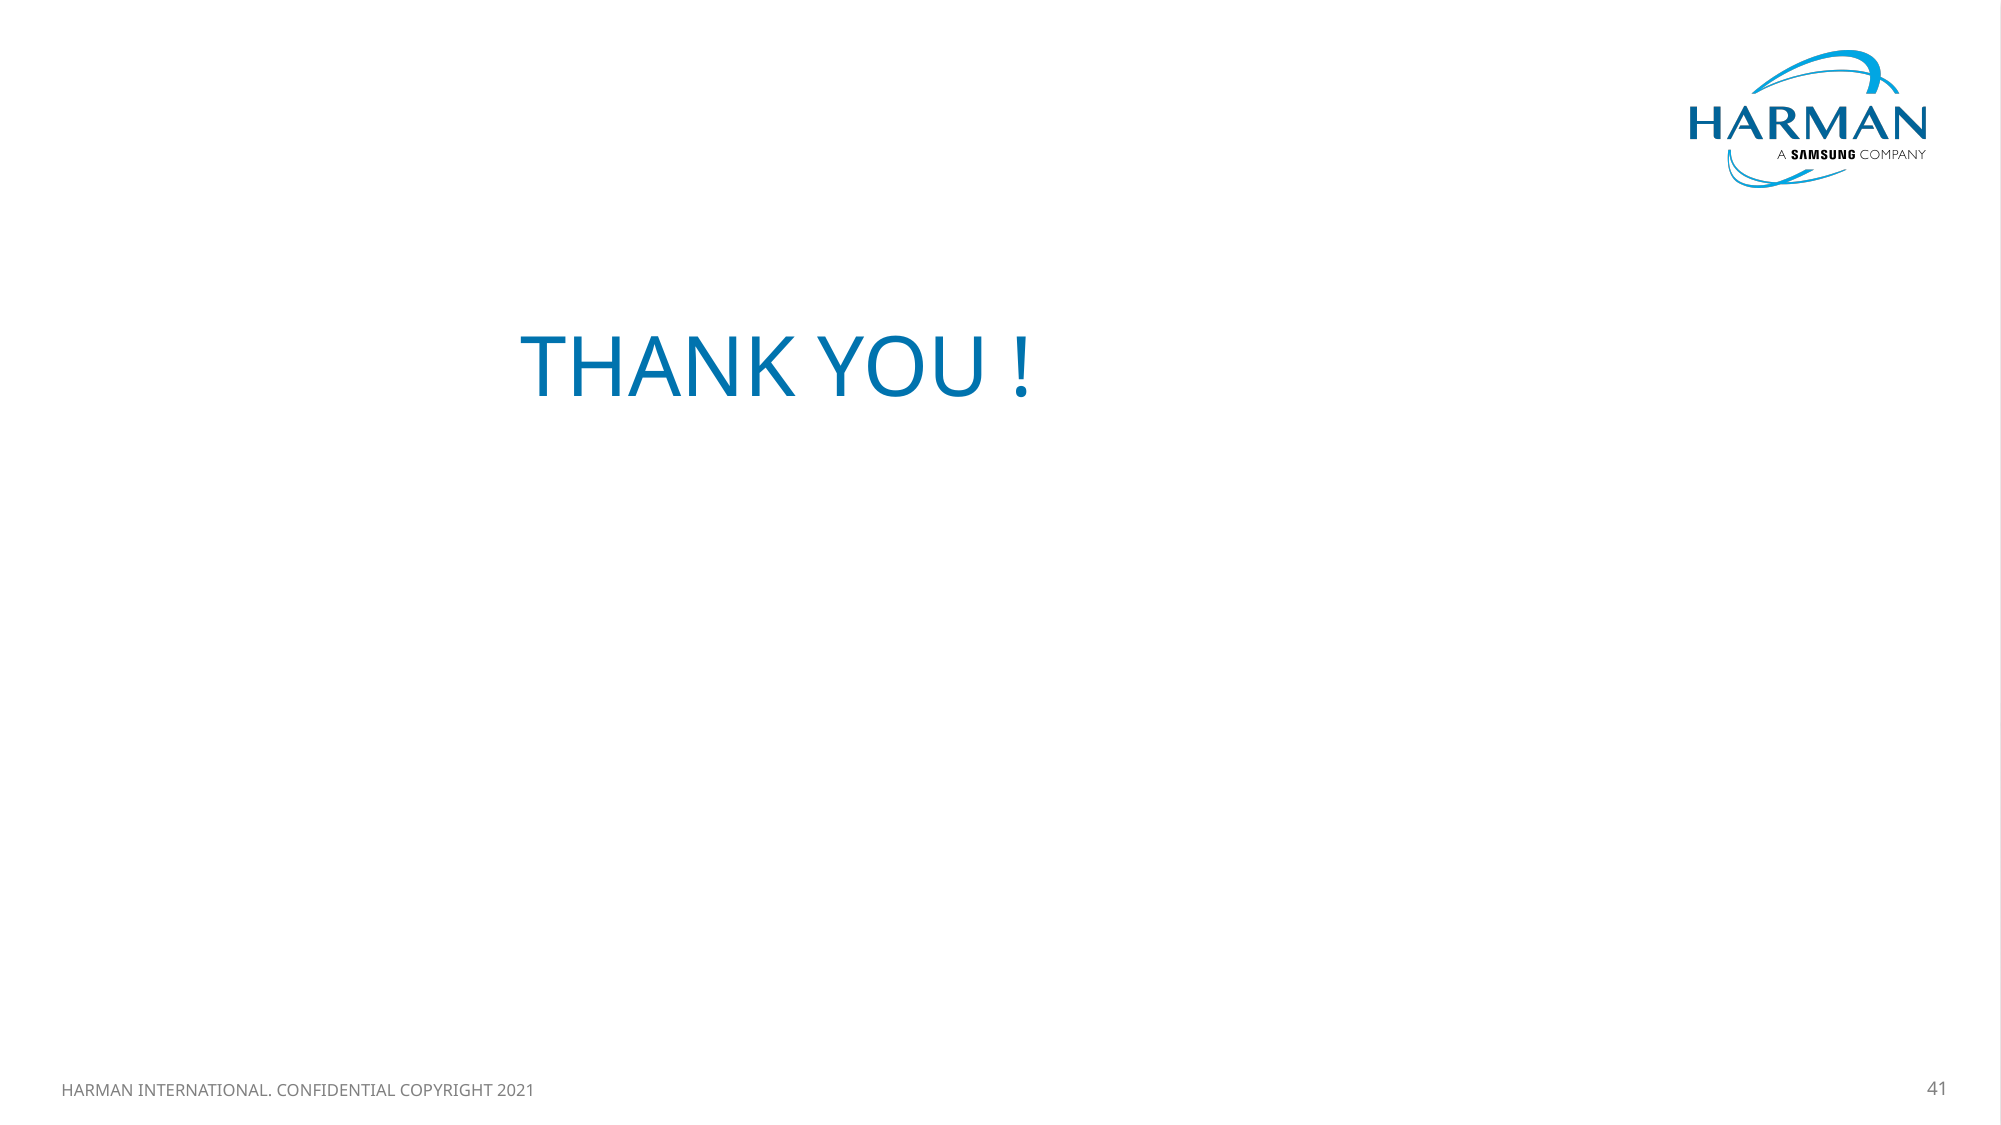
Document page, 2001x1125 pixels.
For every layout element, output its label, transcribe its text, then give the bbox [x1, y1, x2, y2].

picture [1690, 50, 1926, 188]
list THANK YOU ! [92, 320, 1721, 511]
